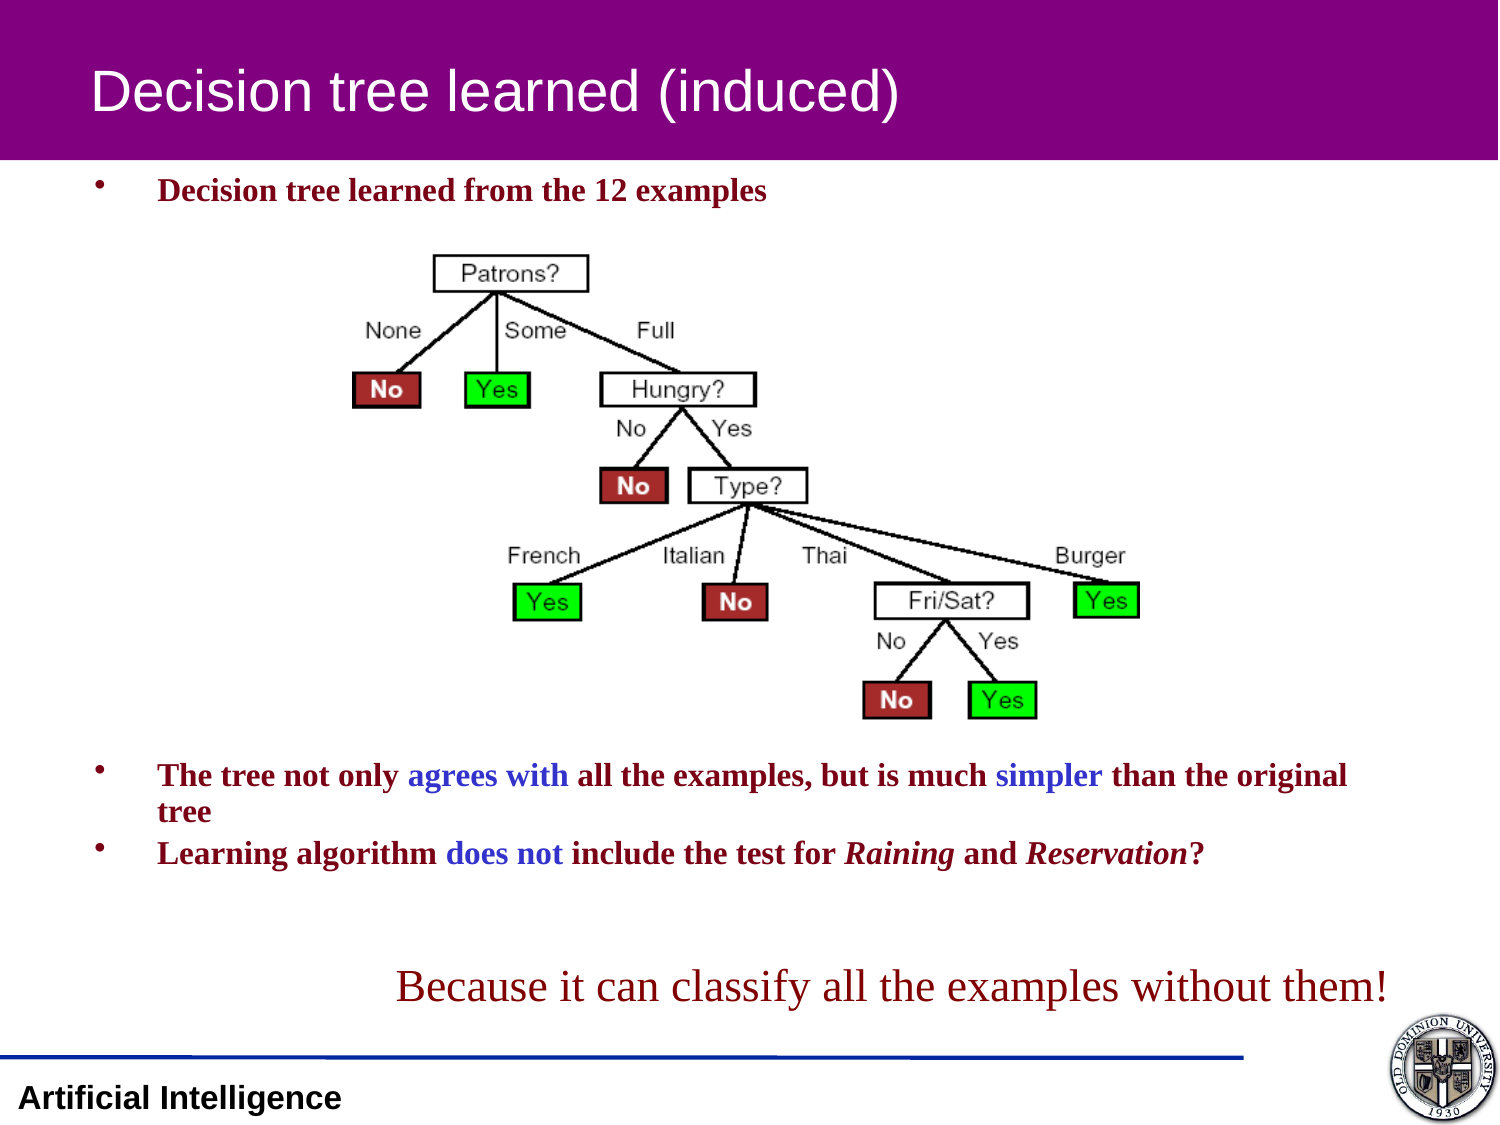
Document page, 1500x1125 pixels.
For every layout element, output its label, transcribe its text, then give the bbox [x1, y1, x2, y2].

text_box The tree not only agrees with all the examples, but is much simpler than the original tree Learning algorithm does not include the test for Raining and Reservation? [79, 750, 1409, 971]
picture [352, 253, 1140, 722]
text_box Decision tree learned from the 12 examples [79, 165, 978, 232]
picture [1387, 1012, 1500, 1125]
text_box Decision tree learned (induced) [74, 45, 1425, 150]
text_box Because it can classify all the examples without them! [382, 948, 1404, 1017]
